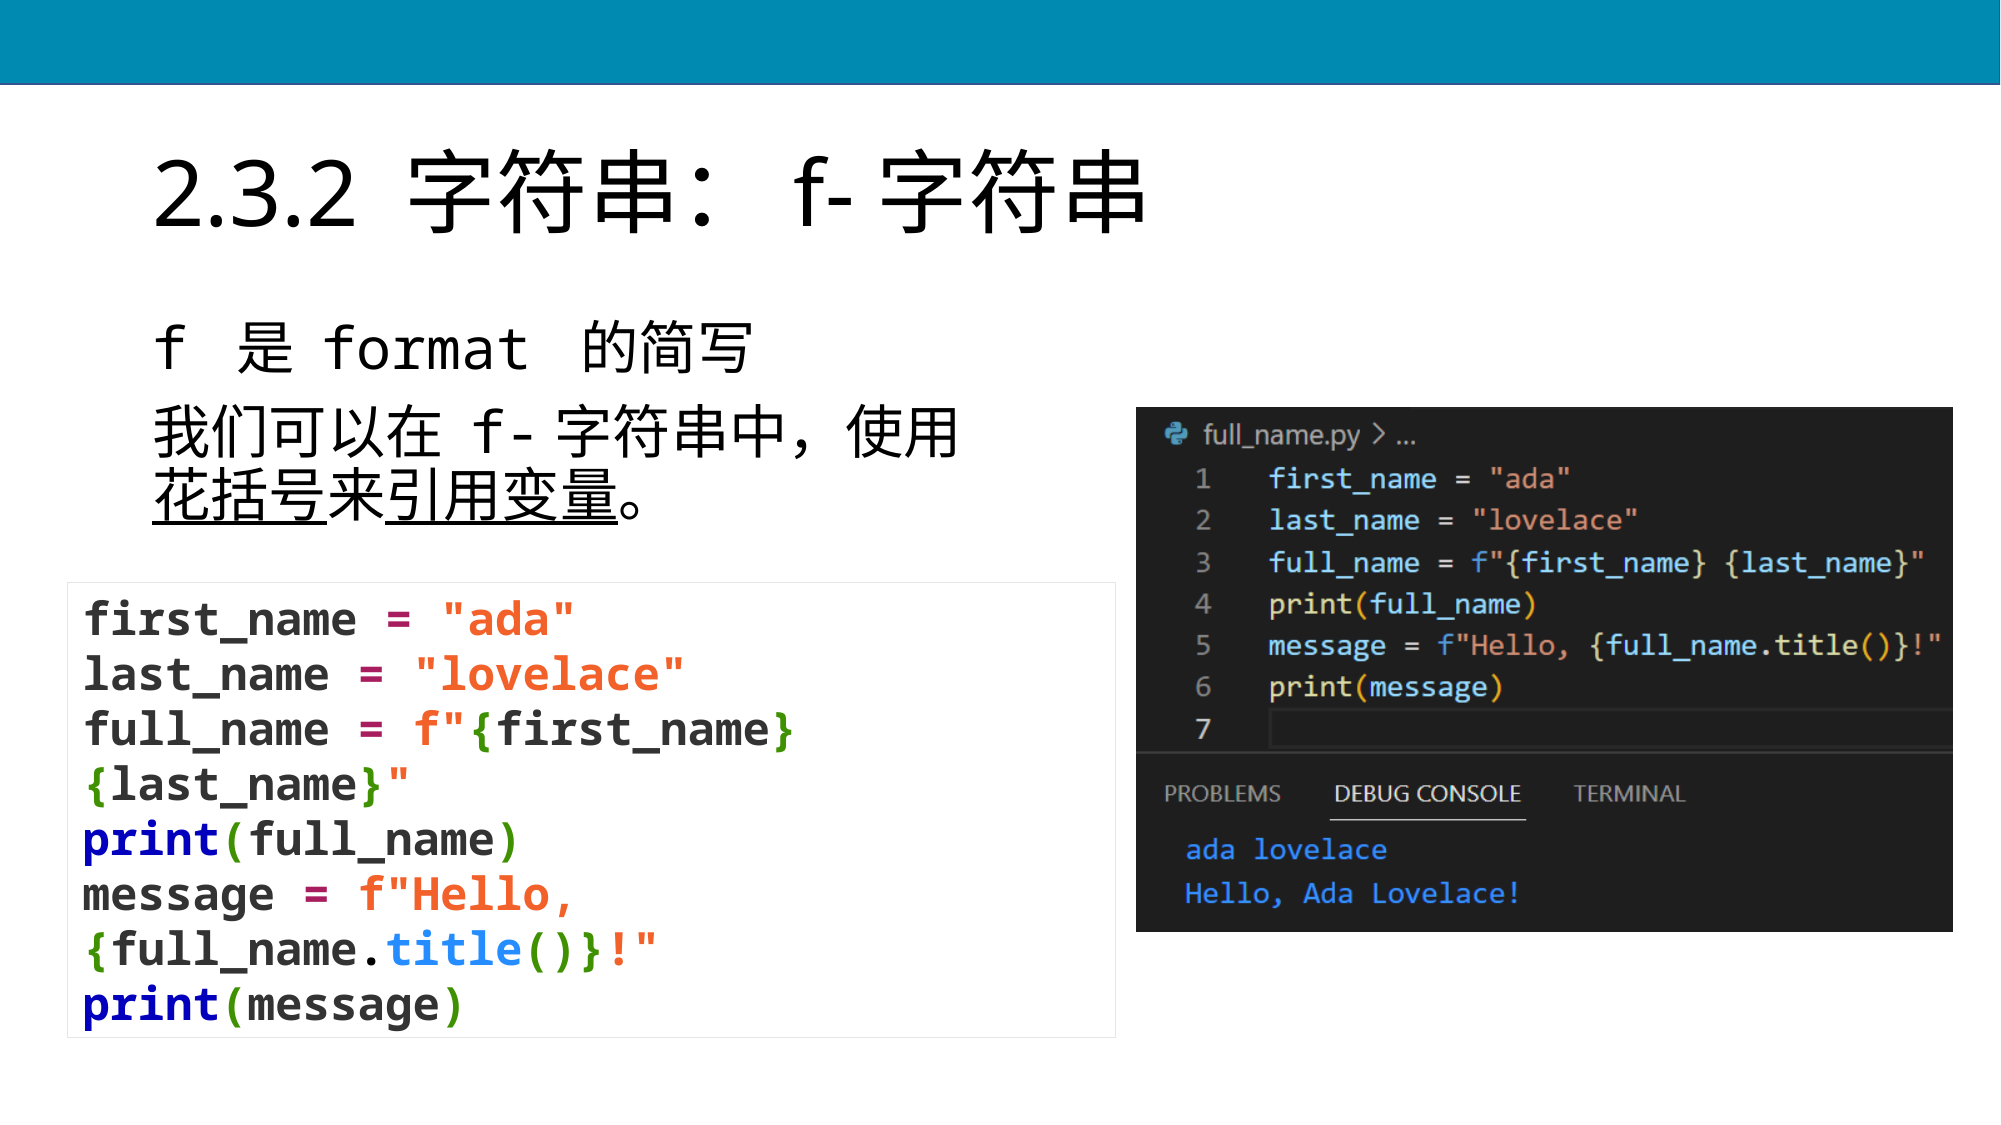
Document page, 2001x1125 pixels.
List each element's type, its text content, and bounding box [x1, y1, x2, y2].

list f 是 format 的简写 我们可以在 f-字符串中，使用花括号来引用变量。 [137, 312, 988, 582]
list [1136, 407, 1953, 932]
text_box first_name = "ada" last_name = "lovelace" full_name = f"{first_name} {last_name}" print(full_name) message = f"Hello, {full_name.title()}!" print(message) [67, 582, 1116, 1038]
title 2.3.2 字符串：f-字符串 [137, 113, 1863, 280]
